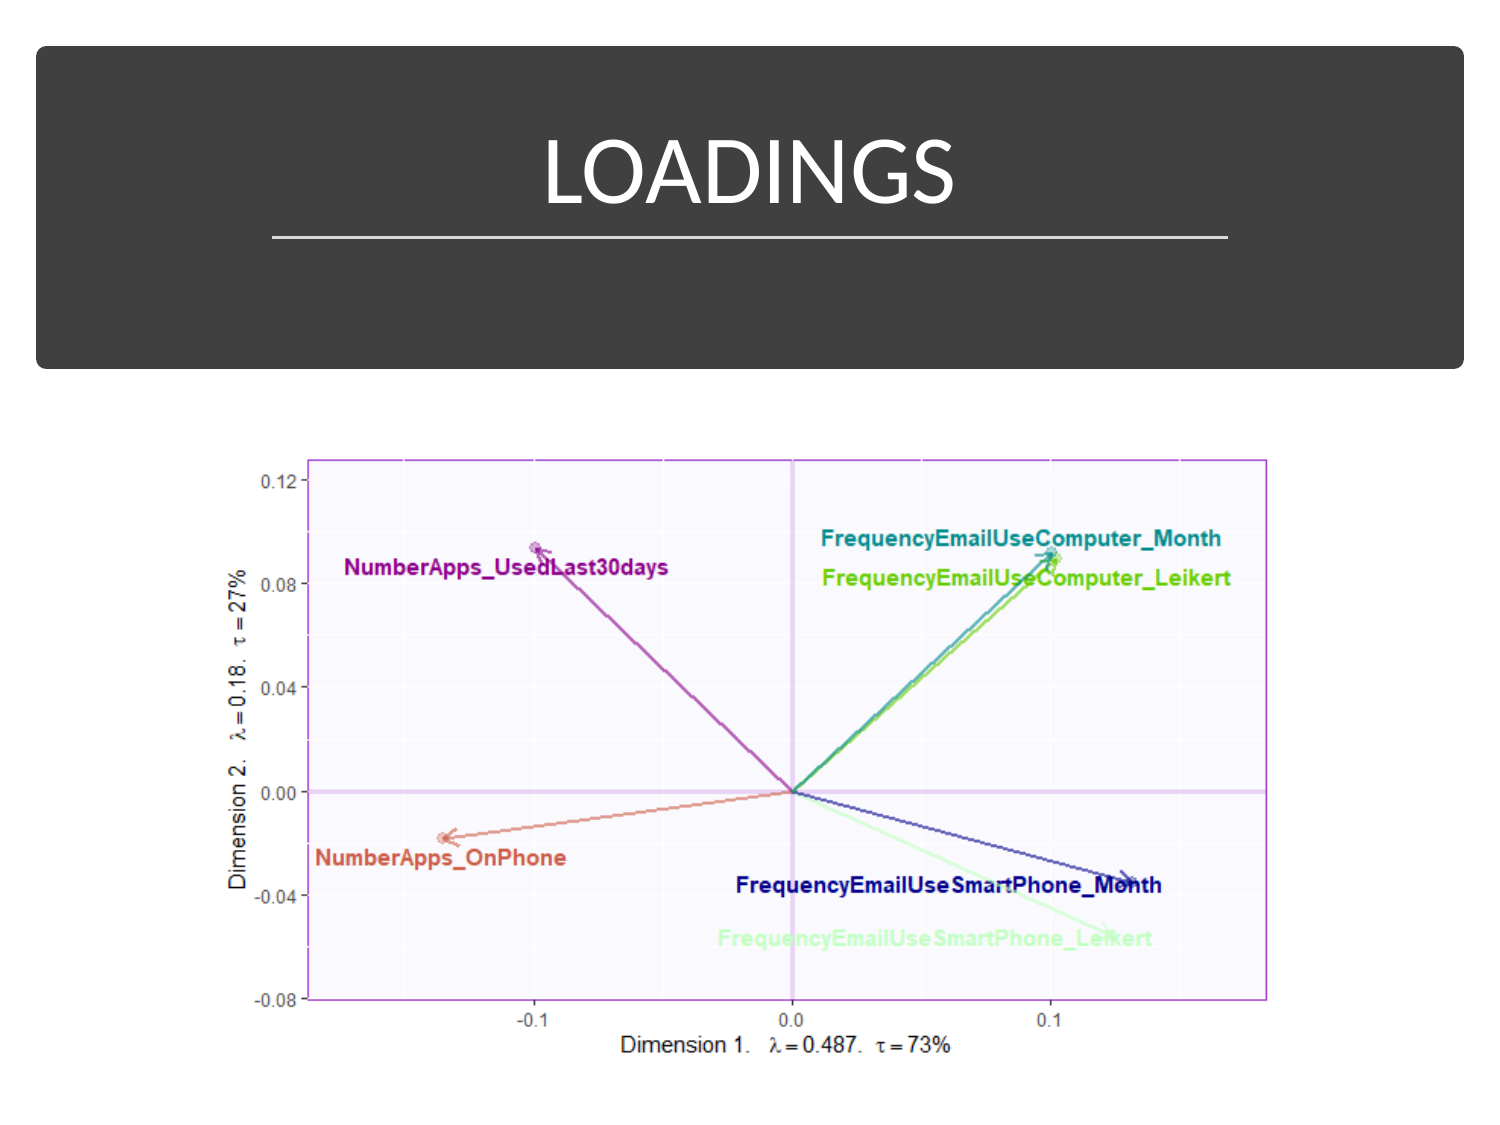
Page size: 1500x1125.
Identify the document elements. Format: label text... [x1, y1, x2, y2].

text_box [44, 54, 1456, 361]
title LOADINGS [64, 76, 1436, 230]
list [215, 411, 1278, 1068]
